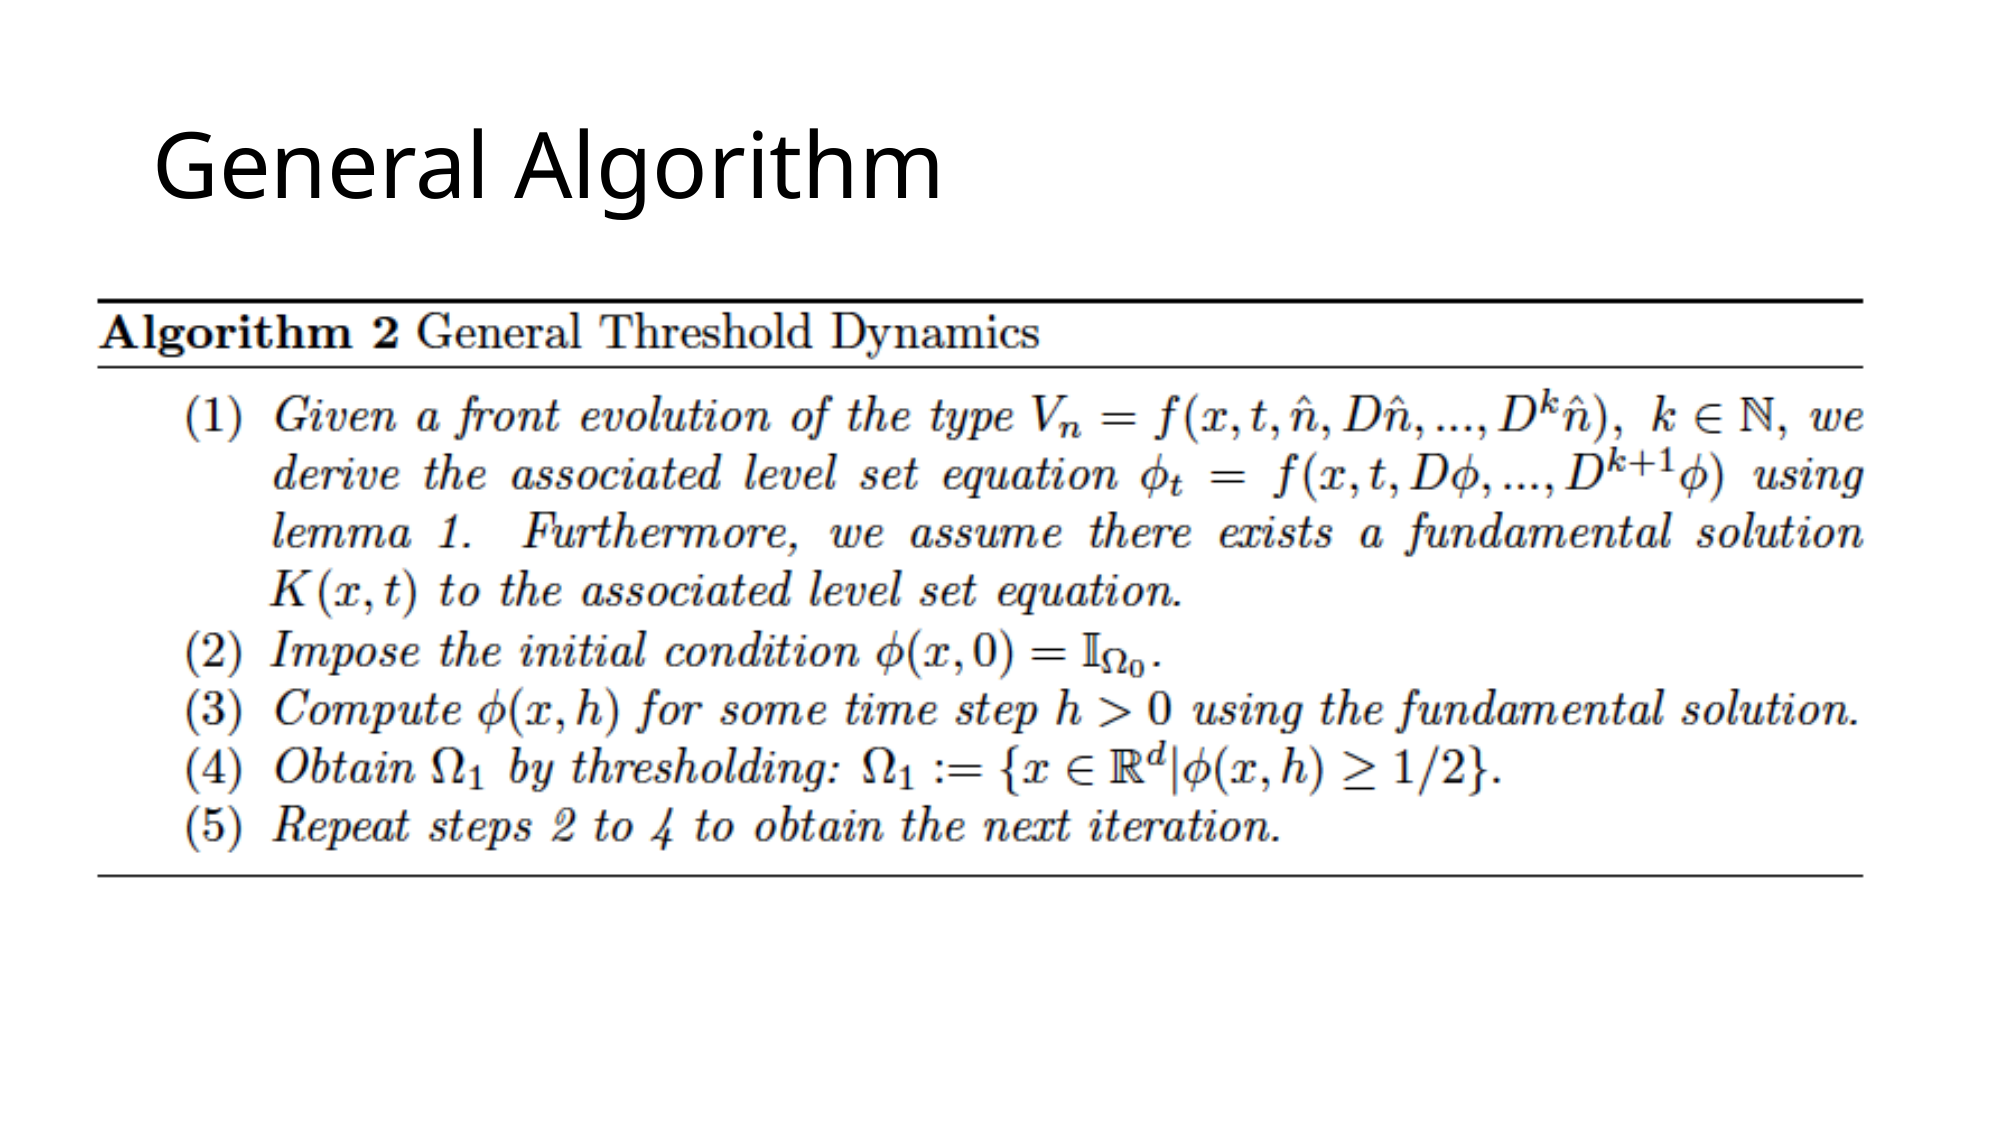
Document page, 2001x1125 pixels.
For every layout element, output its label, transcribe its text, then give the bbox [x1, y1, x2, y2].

title General Algorithm [137, 59, 1863, 277]
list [69, 277, 1931, 909]
